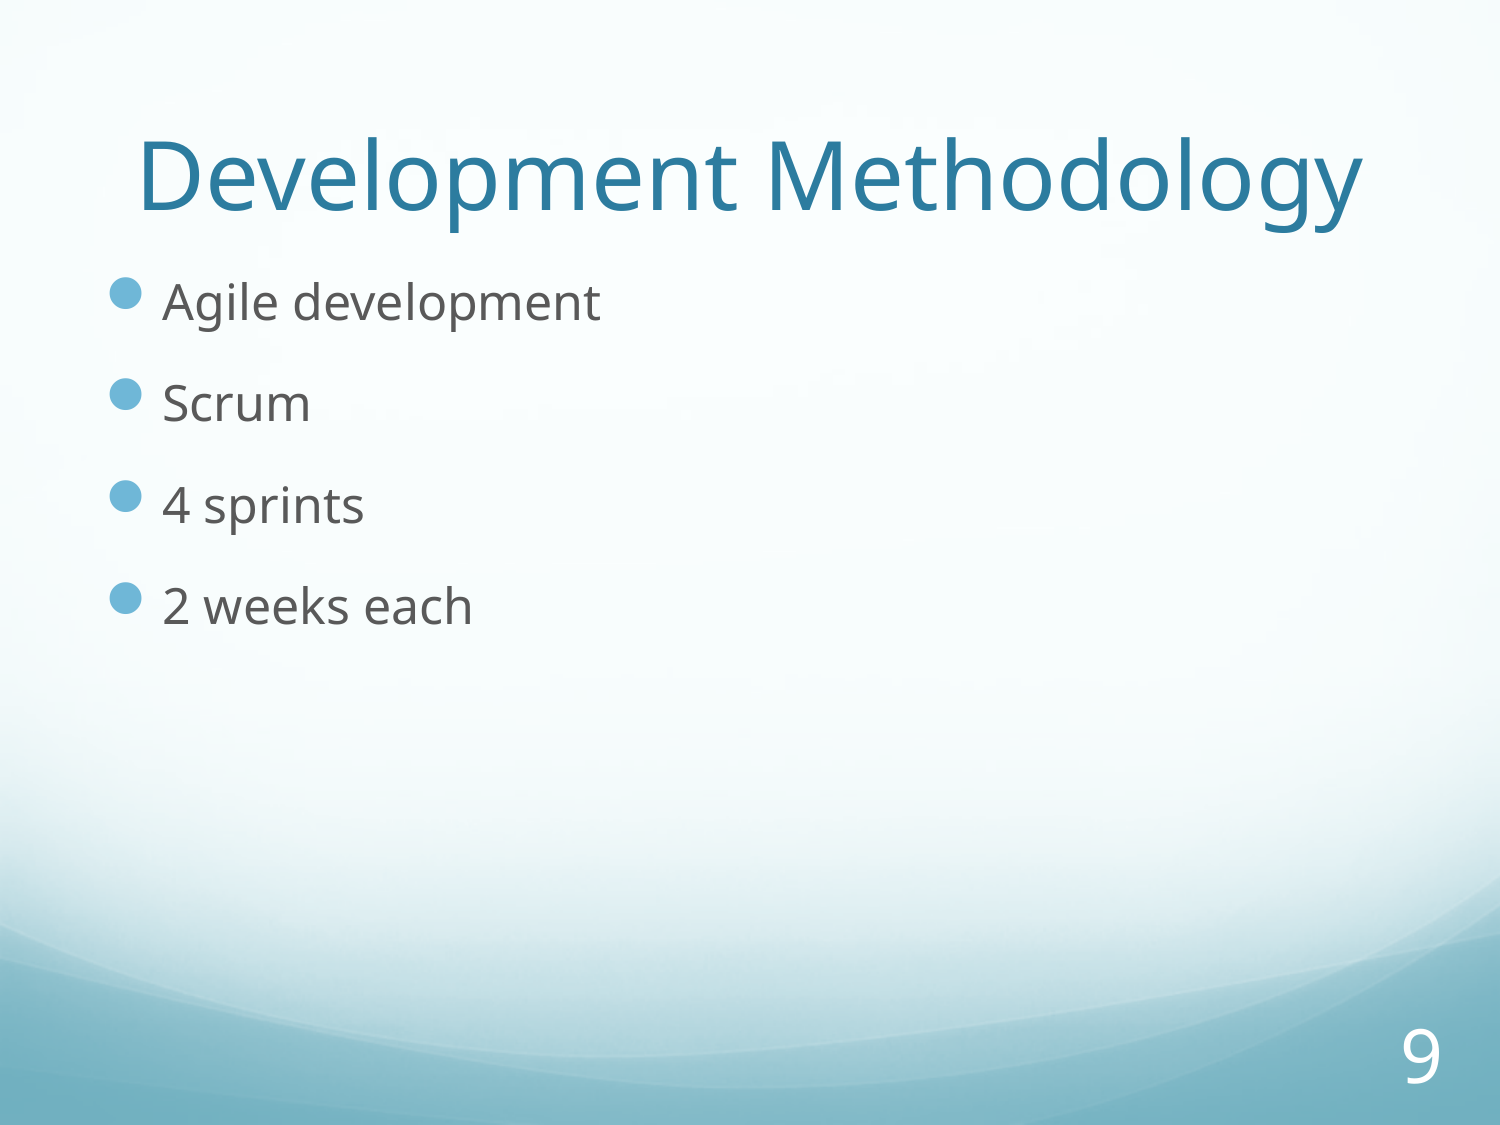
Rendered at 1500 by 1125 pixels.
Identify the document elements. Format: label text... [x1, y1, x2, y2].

slide_number 9 [1295, 1029, 1459, 1090]
title Development Methodology [90, 17, 1410, 237]
list Agile development Scrum 4 sprints 2 weeks each [90, 262, 1410, 975]
